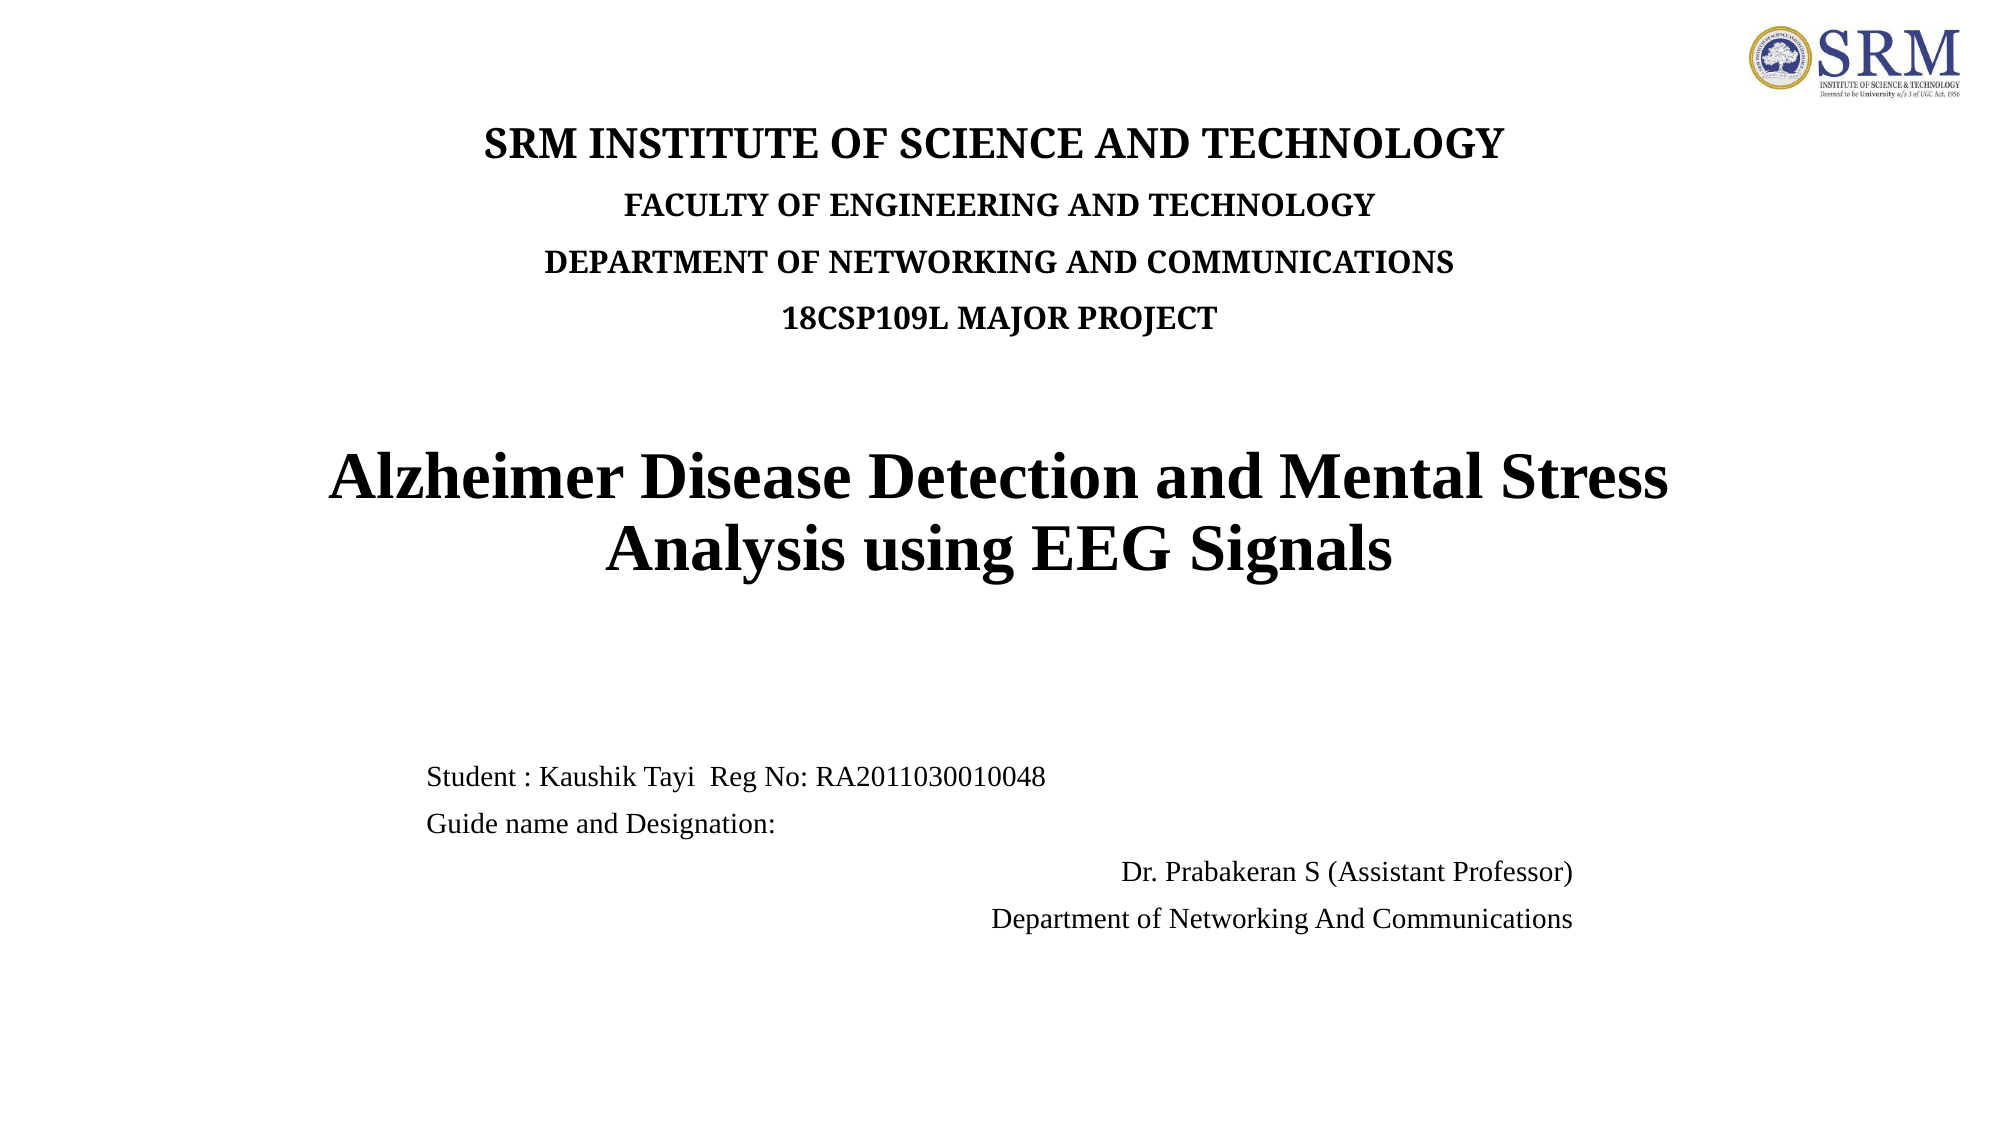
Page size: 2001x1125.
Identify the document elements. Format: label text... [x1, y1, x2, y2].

title Alzheimer Disease Detection and Mental Stress Analysis using EEG Signals [249, 415, 1750, 593]
picture [1749, 26, 1961, 99]
text_box Student : Kaushik Tayi Reg No: RA2011030010048 Guide name and Designation: Dr. Prabakeran S (Assistant Professor) Department of Networking And Communications [411, 608, 1589, 1084]
text_box SRM INSTITUTE OF SCIENCE AND TECHNOLOGY FACULTY OF ENGINEERING AND TECHNOLOGY DEPARTMENT OF NETWORKING AND COMMUNICATIONS 18CSP109L MAJOR PROJECT [161, 26, 1839, 351]
